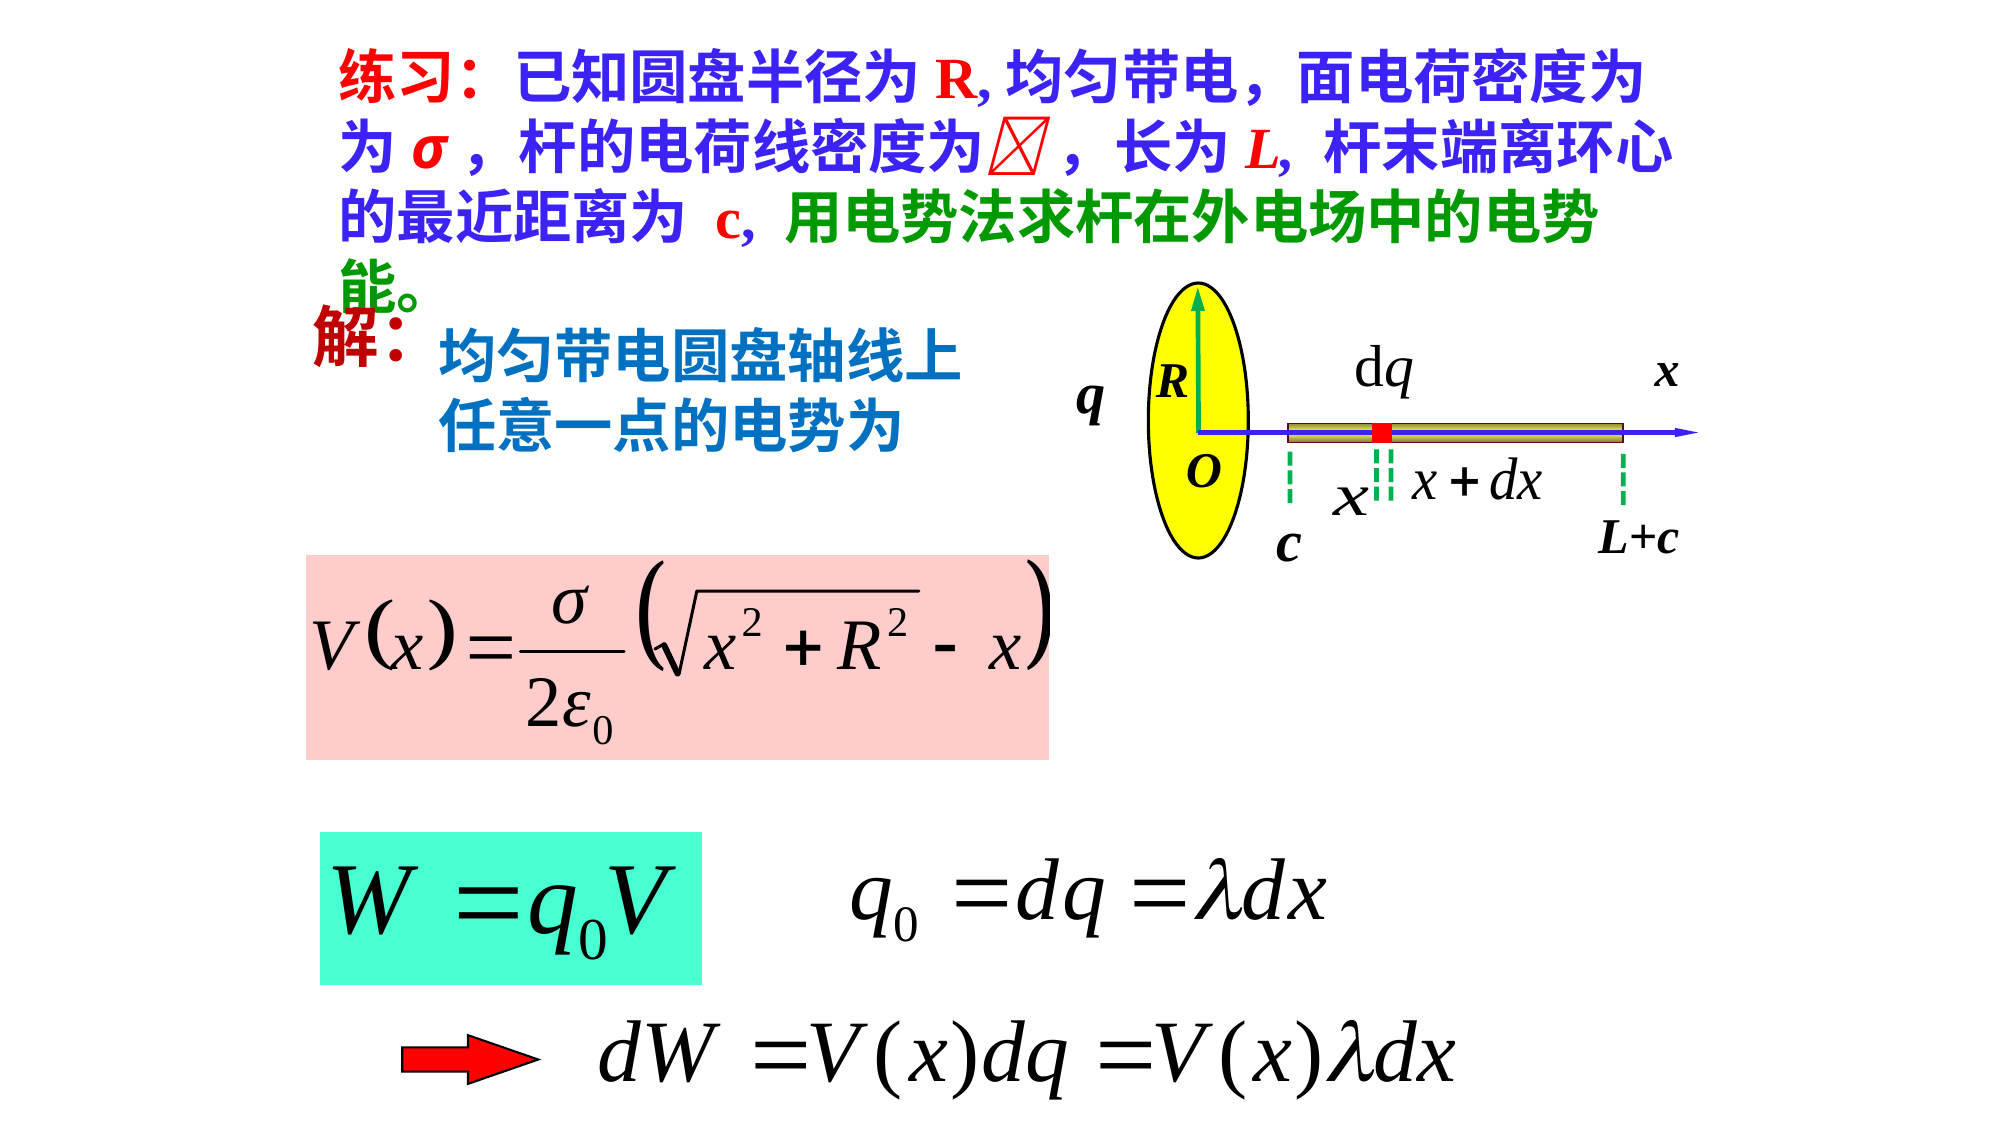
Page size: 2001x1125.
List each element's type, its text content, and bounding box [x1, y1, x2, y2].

text_box L+c [1583, 496, 1695, 572]
text_box 解： [298, 287, 462, 383]
text_box c [1261, 496, 1318, 581]
text_box [402, 1035, 539, 1084]
text_box [1392, 433, 1623, 443]
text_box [305, 554, 1050, 761]
text_box [1392, 428, 1699, 437]
text_box x [1639, 329, 1695, 405]
text_box [1148, 415, 1249, 559]
text_box [1287, 423, 1372, 432]
text_box [1287, 433, 1372, 443]
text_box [1401, 444, 1553, 515]
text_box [1351, 339, 1417, 405]
text_box 练习：已知圆盘半径为R,均匀带电，面电荷密度为为σ，杆的电荷线密度为 ，长为L, 杆末端离环心的最近距离为 c, 用电势法求杆在外电场中的电势能。 [323, 32, 1699, 327]
text_box [1392, 423, 1623, 432]
text_box O [1170, 430, 1237, 505]
text_box R [1141, 339, 1204, 415]
text_box q [1061, 347, 1121, 432]
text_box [835, 831, 1339, 964]
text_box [1316, 475, 1385, 531]
text_box 均匀带电圆盘轴线上任意一点的电势为 [423, 311, 1010, 467]
text_box [1158, 282, 1249, 432]
text_box [1372, 423, 1392, 443]
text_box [584, 1001, 1474, 1118]
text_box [319, 831, 702, 985]
text_box [1191, 287, 1205, 339]
